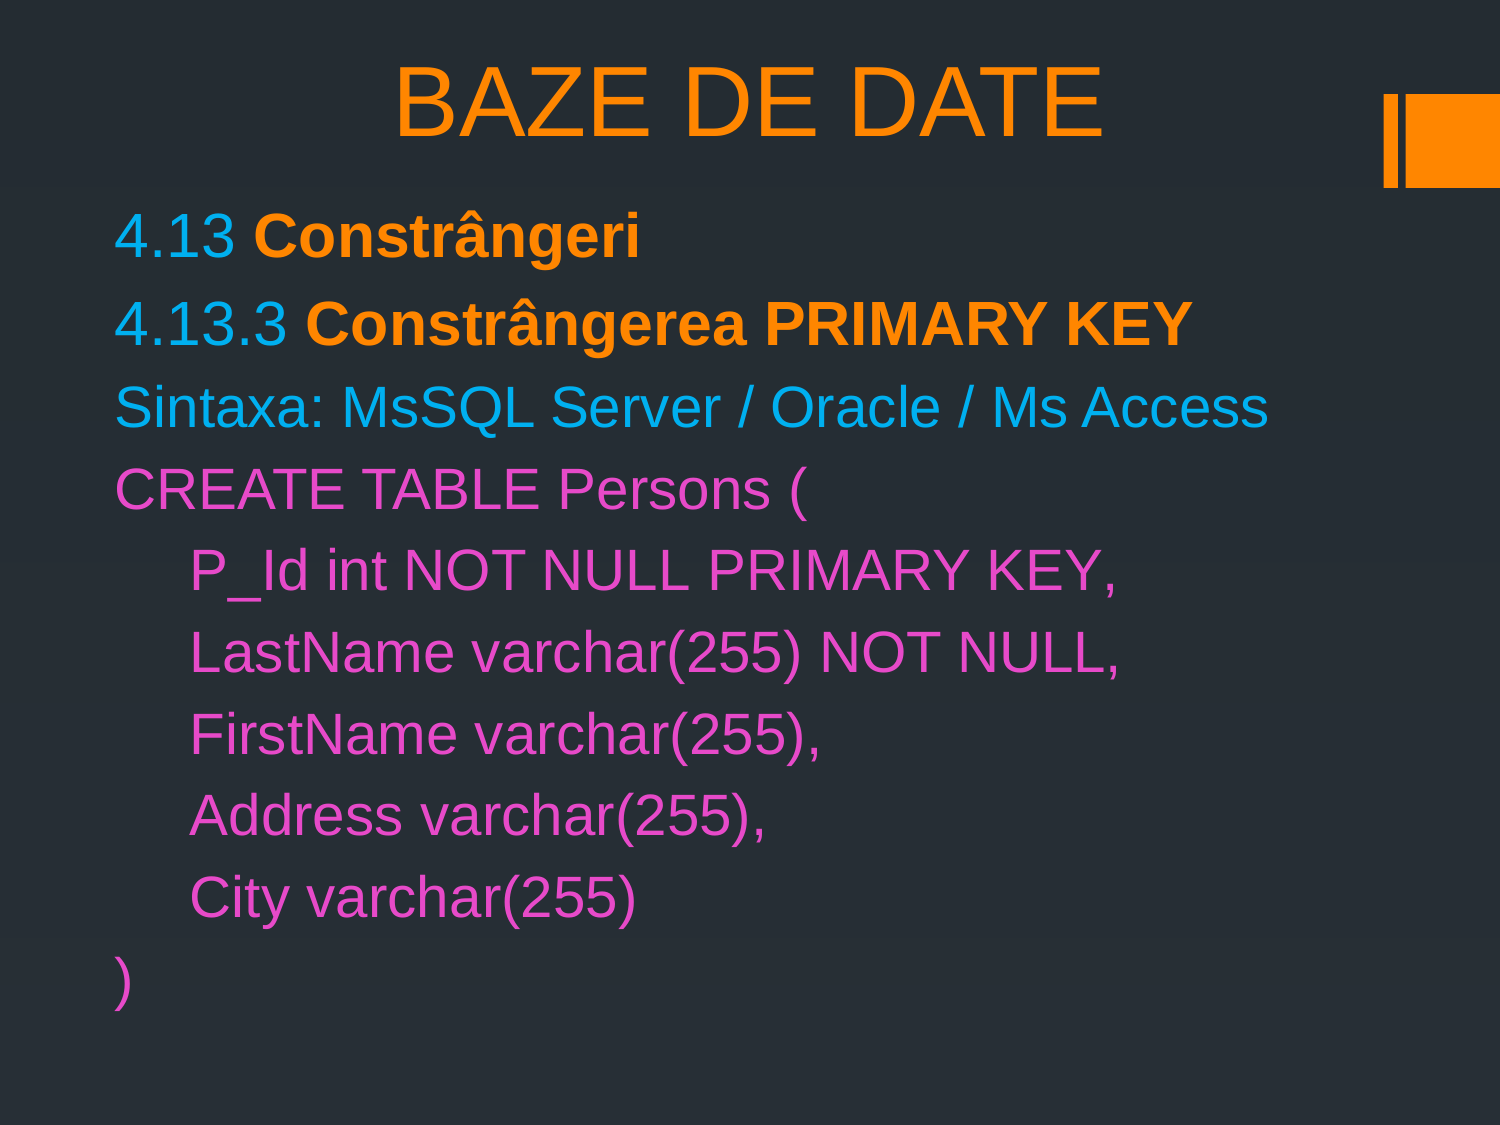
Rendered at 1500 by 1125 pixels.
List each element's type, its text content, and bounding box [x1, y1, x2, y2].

subtitle 4.13 Constrângeri 4.13.3 Constrângerea PRIMARY KEY Sintaxa: MsSQL Server / Oracle / Ms Access CREATE TABLE Persons ( P_Id int NOT NULL PRIMARY KEY, LastName varchar(255) NOT NULL, FirstName varchar(255), Address varchar(255), City varchar(255) ) [99, 187, 1400, 1025]
title BAZE DE DATE [112, 0, 1388, 164]
